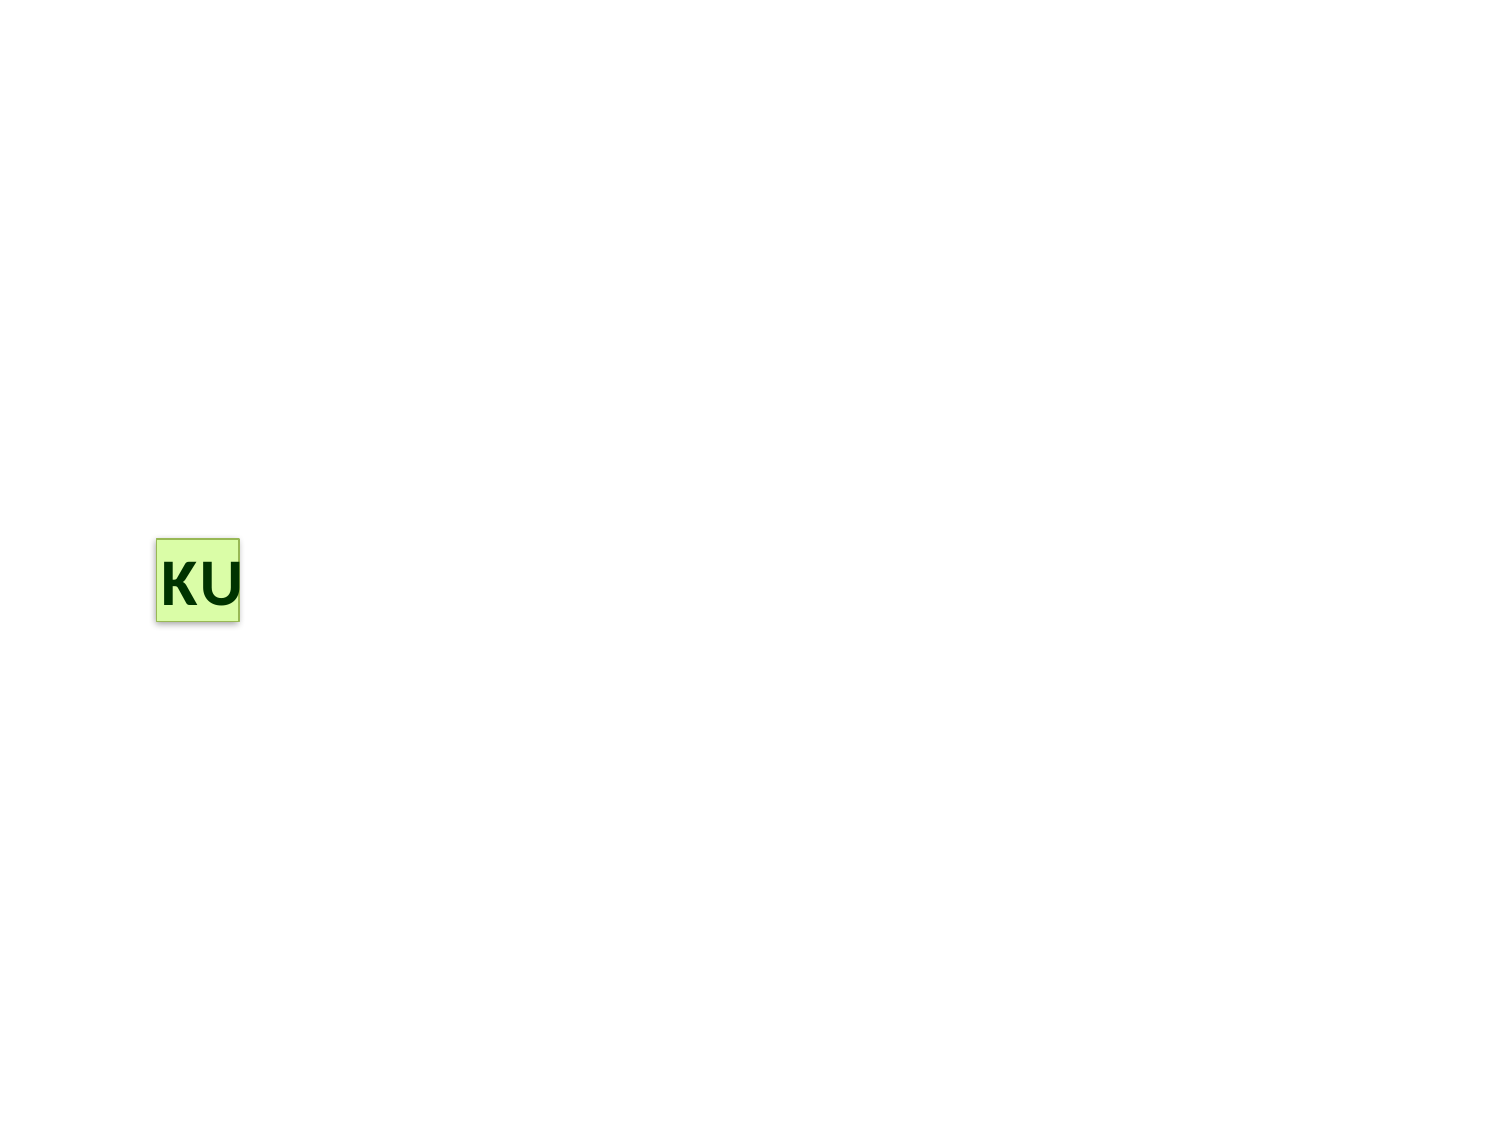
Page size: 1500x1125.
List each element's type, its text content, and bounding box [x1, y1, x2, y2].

text_box KU [143, 531, 262, 627]
